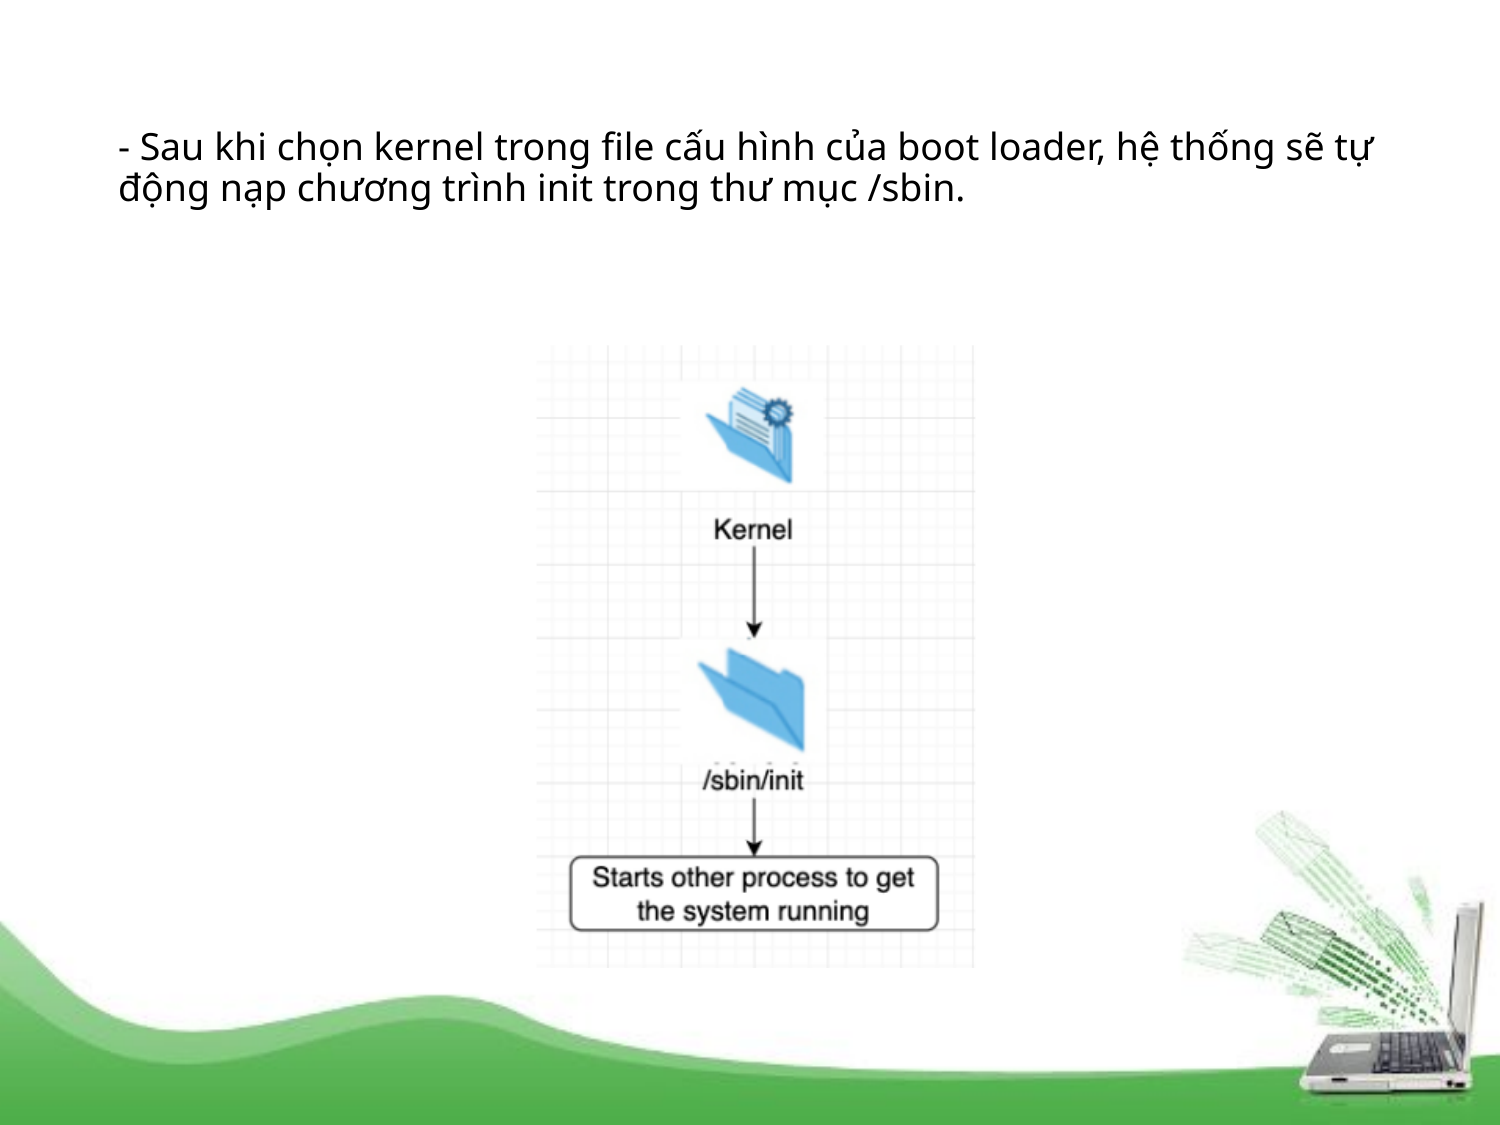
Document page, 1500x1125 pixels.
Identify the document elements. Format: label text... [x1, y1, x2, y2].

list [490, 344, 1010, 969]
title - Sau khi chọn kernel trong file cấu hình của boot loader, hệ thống sẽ tự động nạp chương trình init trong thư mục /sbin. [103, 59, 1397, 278]
picture [0, 0, 1500, 1125]
